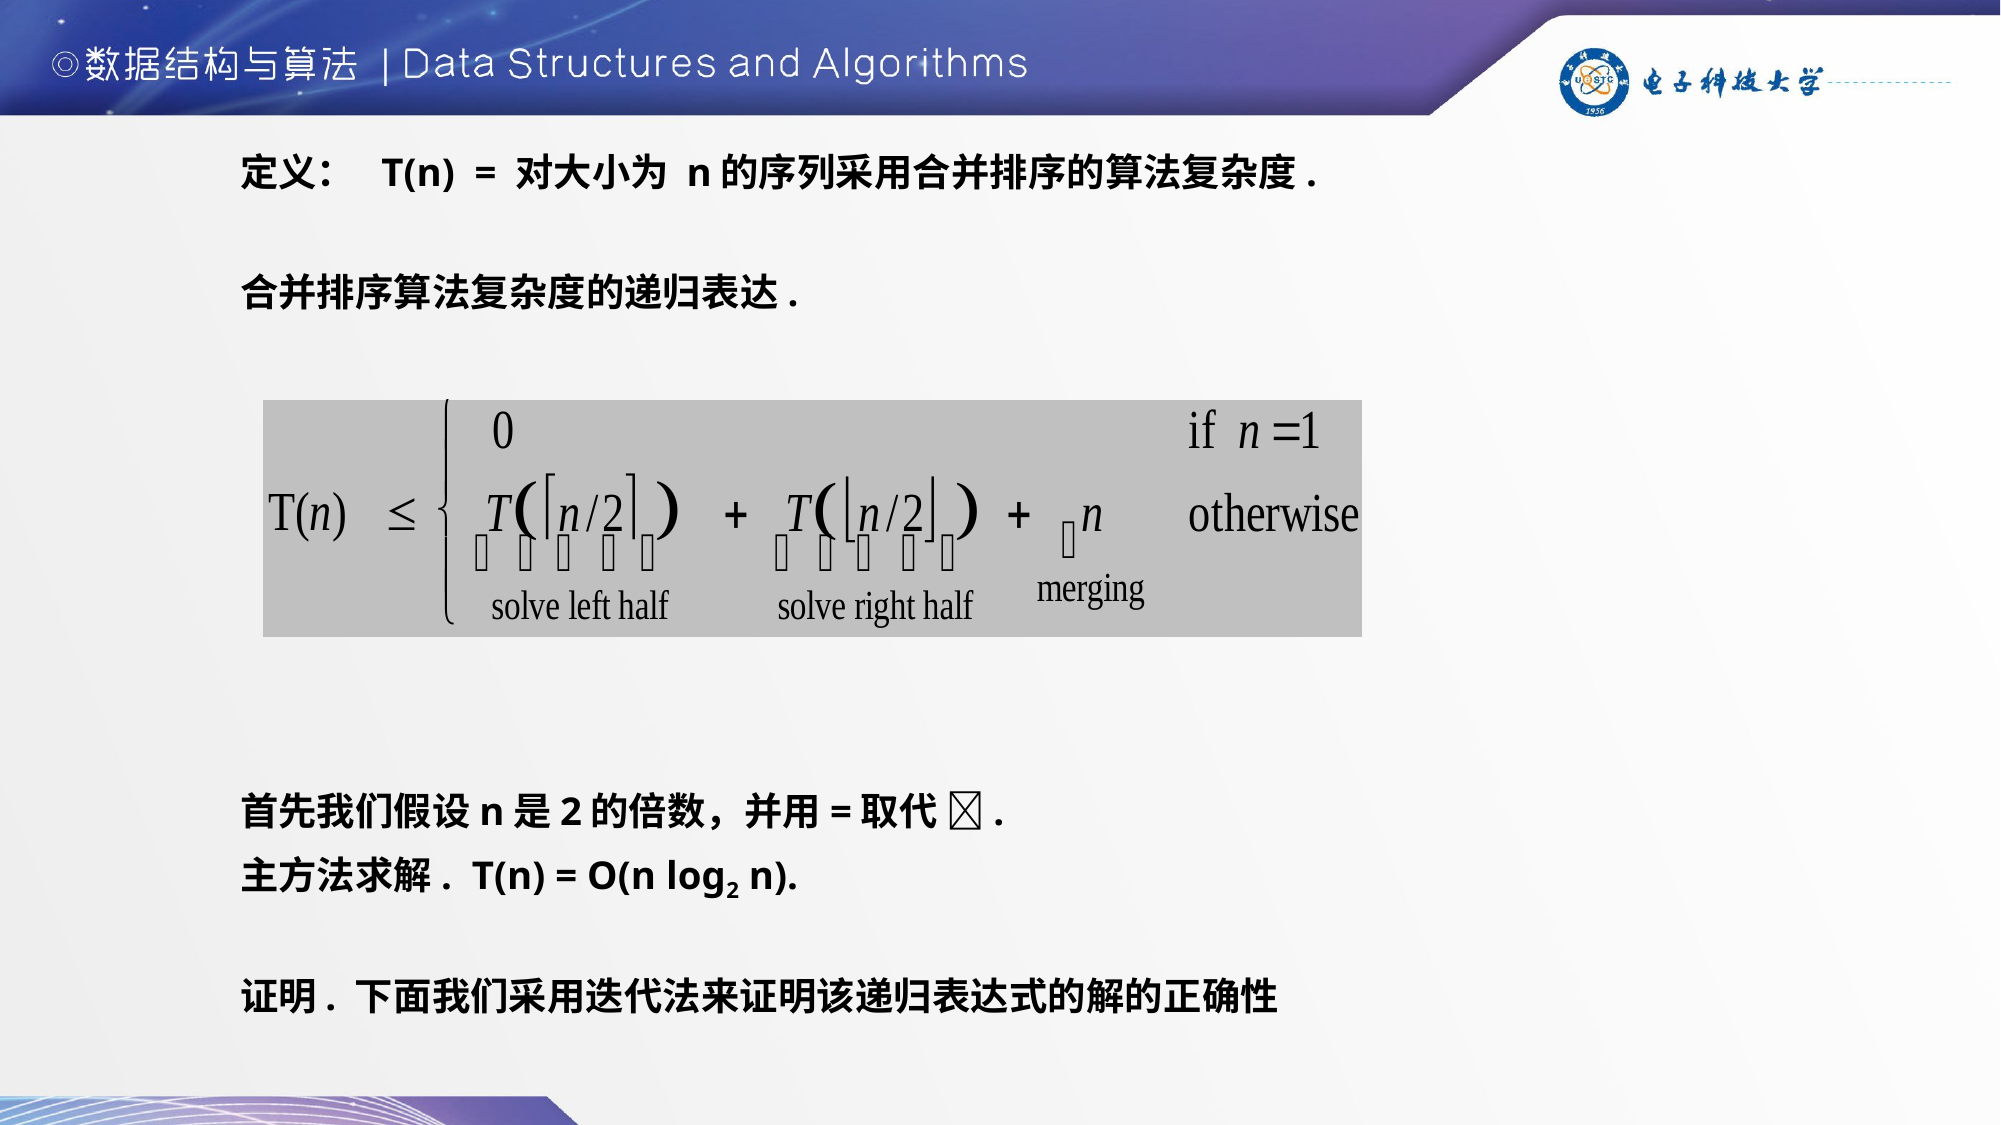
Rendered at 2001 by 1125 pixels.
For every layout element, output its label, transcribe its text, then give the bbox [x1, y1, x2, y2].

list 定义： T(n) = 对大小为 n的序列采用合并排序的算法复杂度. 合并排序算法复杂度的递归表达. 首先我们假设n是2的倍数，并用=取代 . 主方法求解. T(n) = O(n log2 n). 证明. 下面我们采用迭代法来证明该递归表达式的解的正确性 [224, 149, 1588, 1026]
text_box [262, 399, 1363, 638]
picture [0, 0, 2001, 1125]
